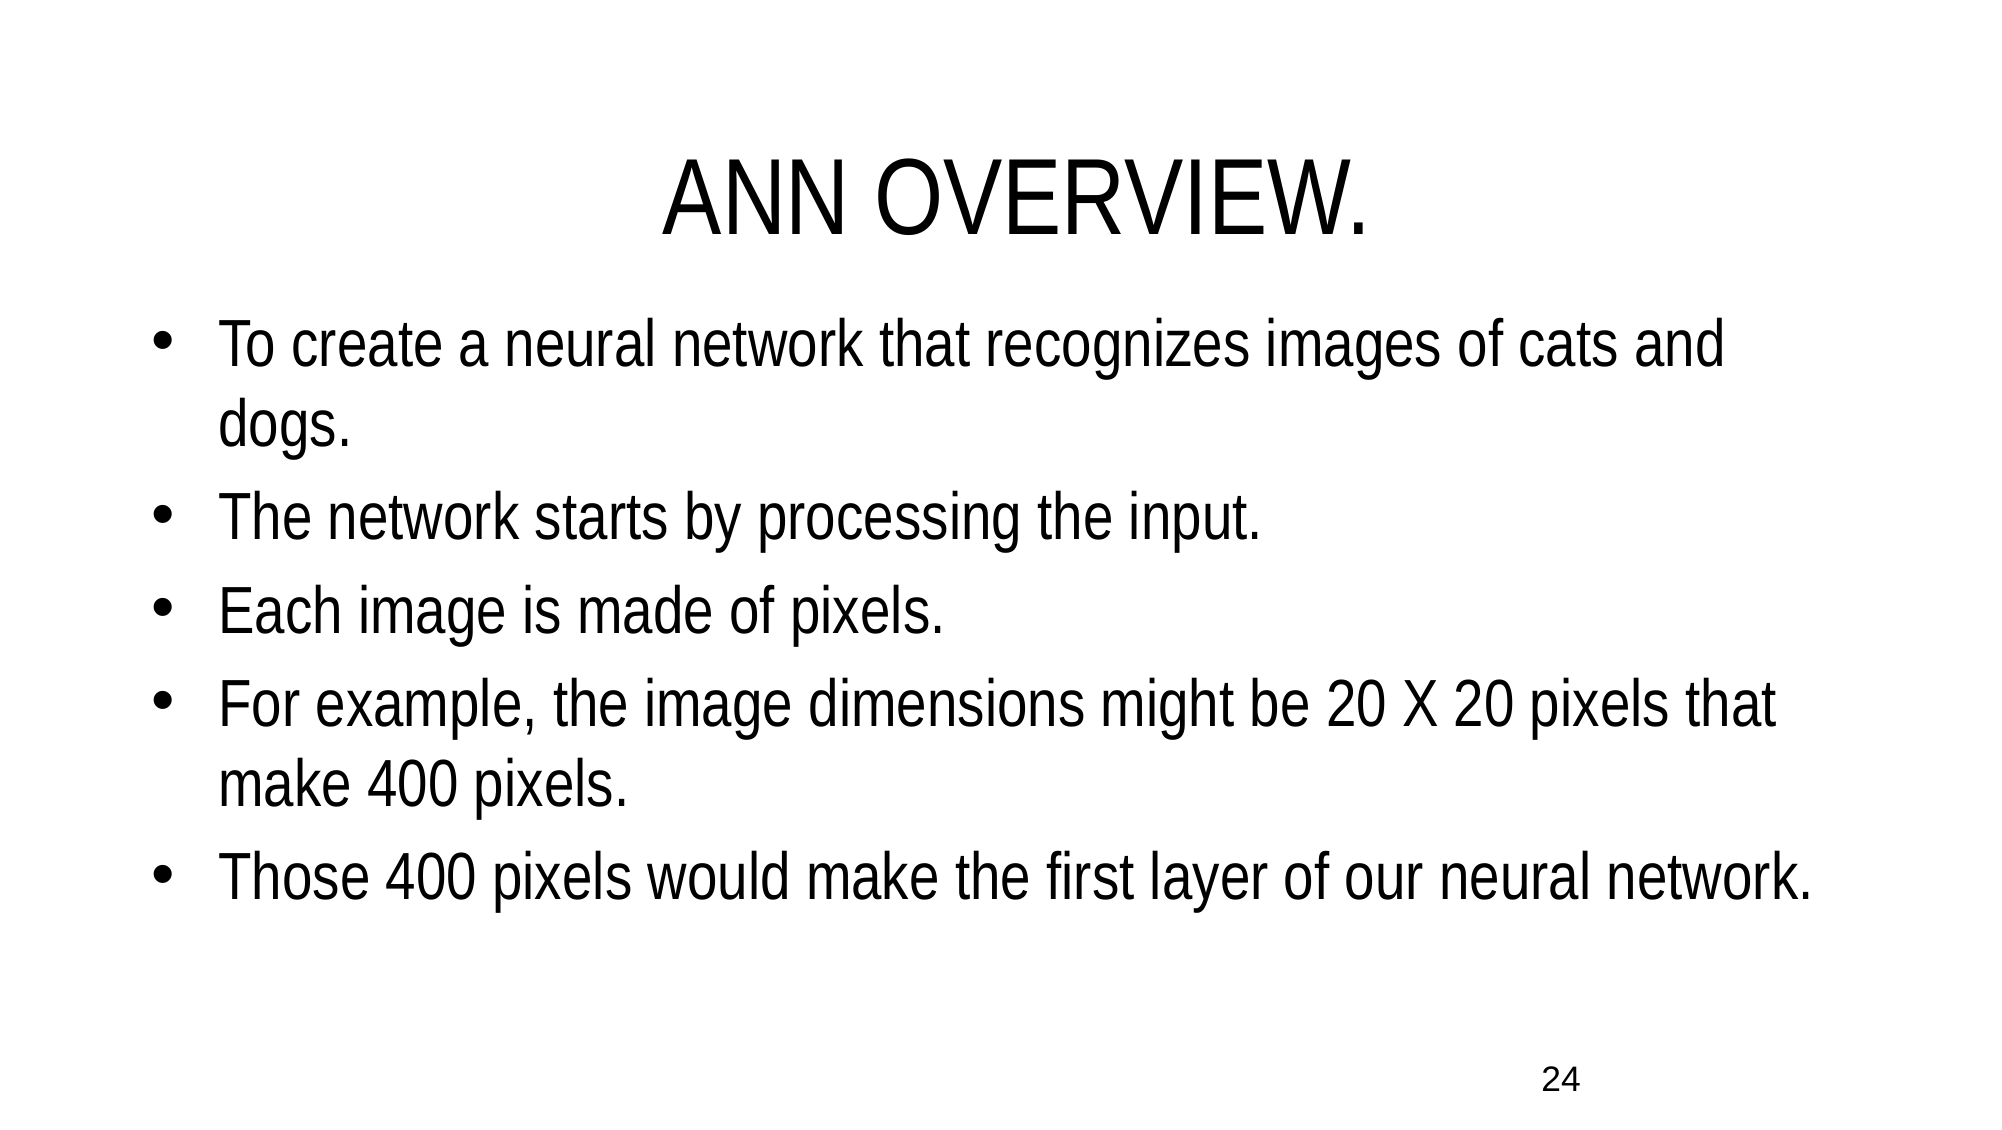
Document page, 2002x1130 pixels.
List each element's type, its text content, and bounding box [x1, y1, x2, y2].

list To create a neural network that recognizes images of cats and dogs. The network starts by processing the input. Each image is made of pixels. For example, the image dimensions might be 20 X 20 pixels that make 400 pixels. Those 400 pixels would make the first layer of our neural network. [133, 290, 1835, 969]
slide_number 24 [1434, 1046, 1901, 1107]
title ANN OVERVIEW. [133, 97, 1902, 286]
